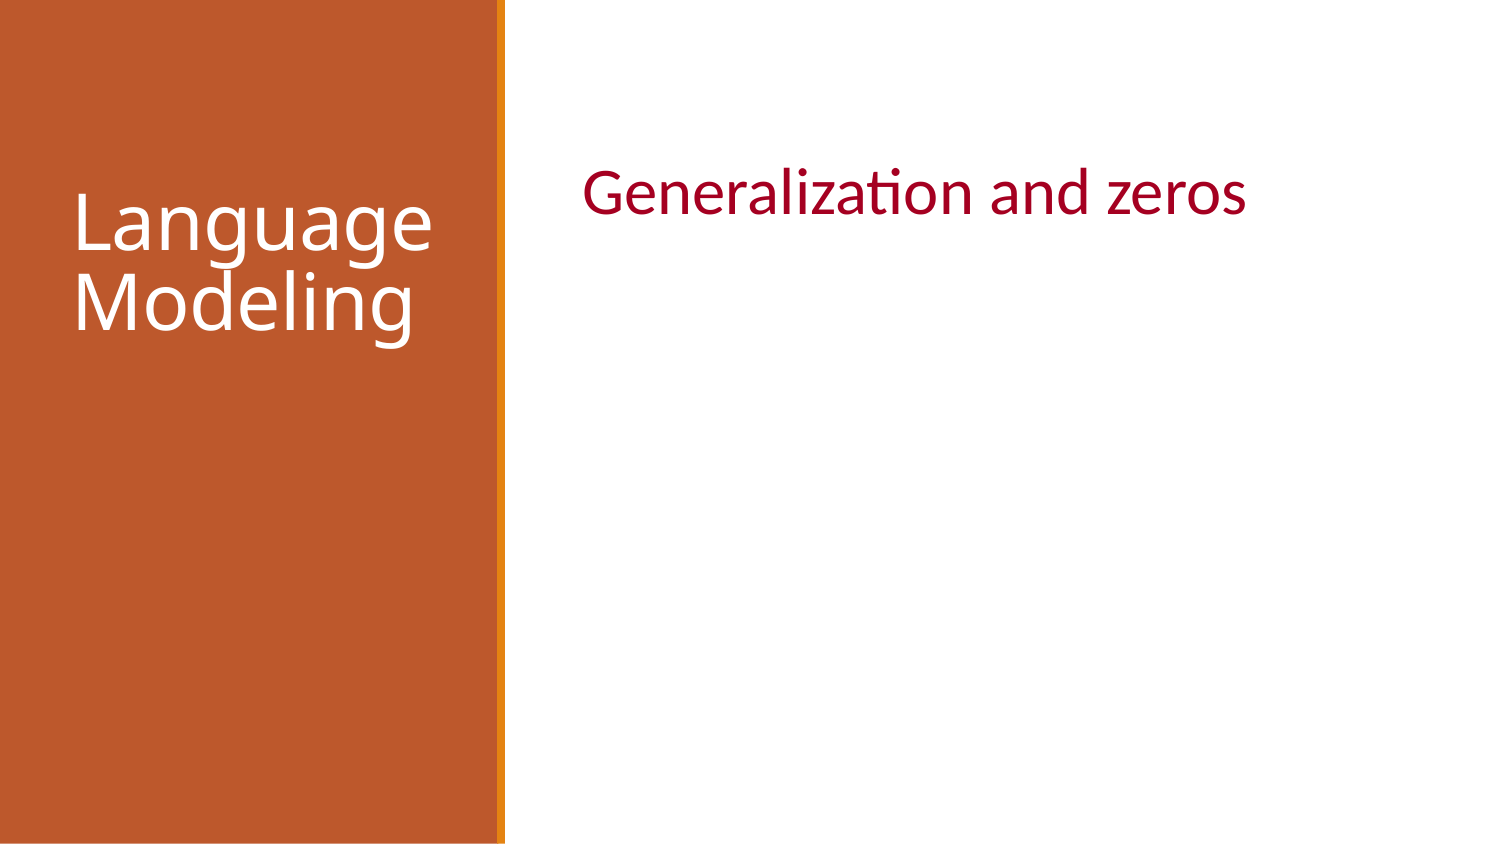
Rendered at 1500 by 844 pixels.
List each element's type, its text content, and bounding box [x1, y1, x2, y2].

list Generalization and zeros [567, 90, 1390, 737]
title Language Modeling [56, 73, 451, 355]
